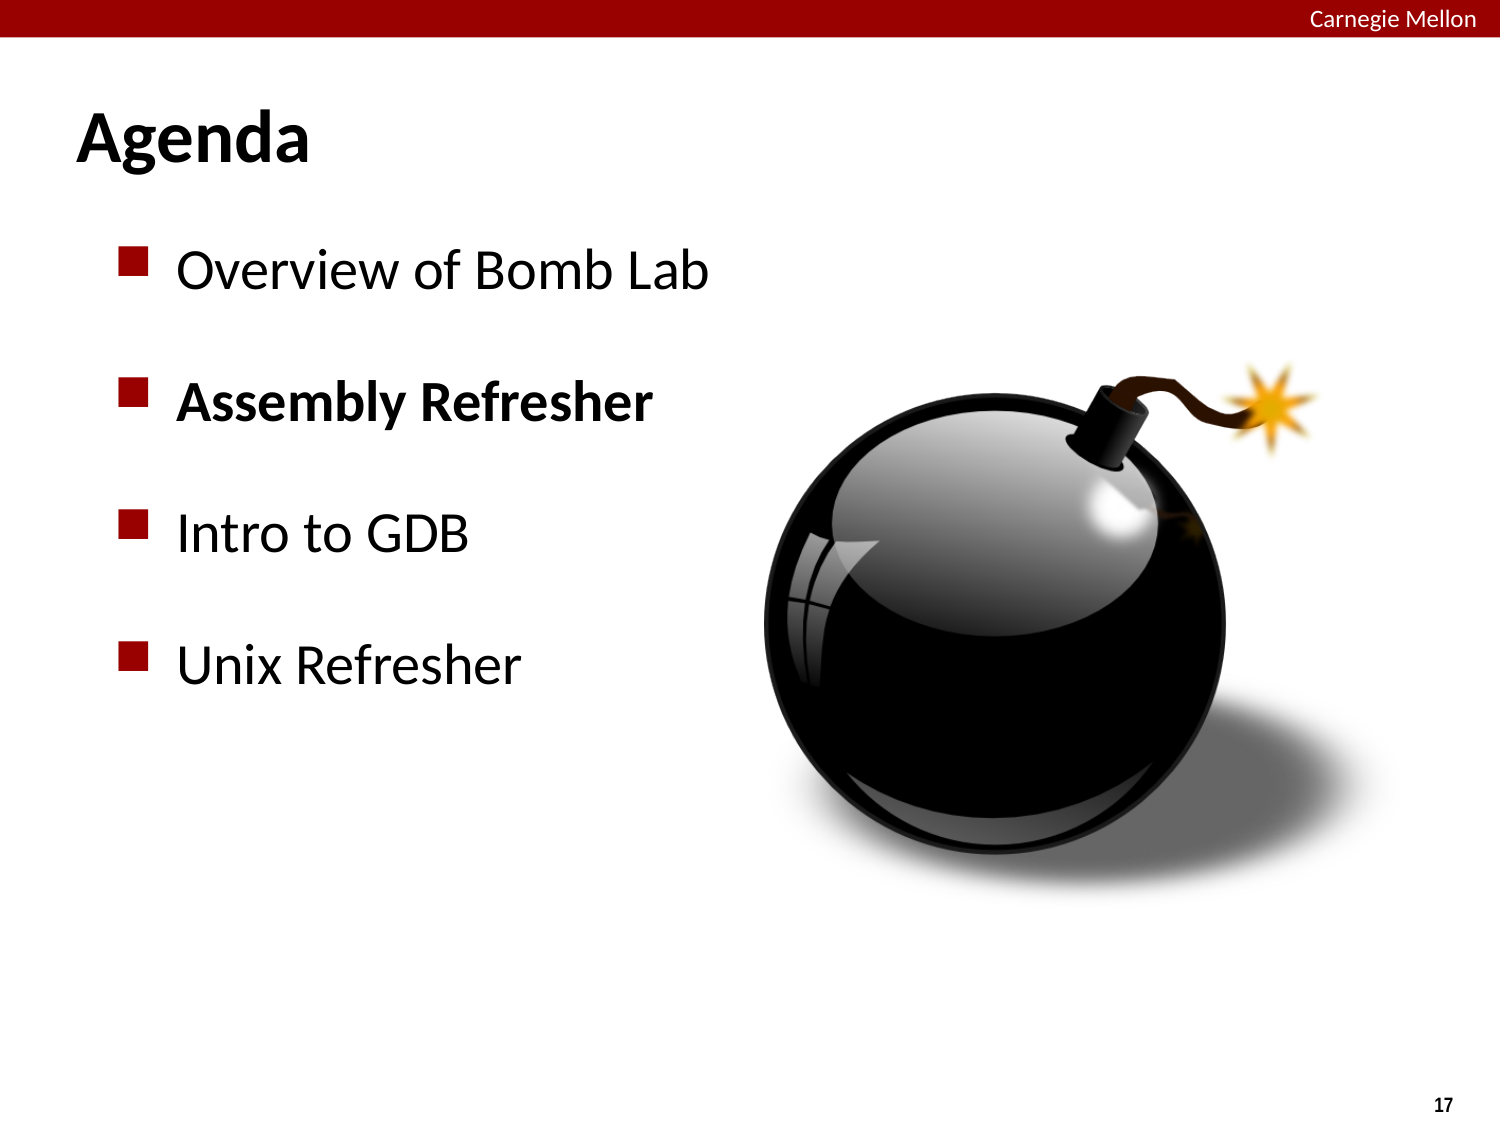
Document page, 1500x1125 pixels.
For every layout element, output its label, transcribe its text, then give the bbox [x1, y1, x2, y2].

list Overview of Bomb Lab Assembly Refresher Intro to GDB Unix Refresher [104, 223, 741, 1040]
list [764, 223, 1401, 1040]
title Agenda [61, 69, 1307, 195]
